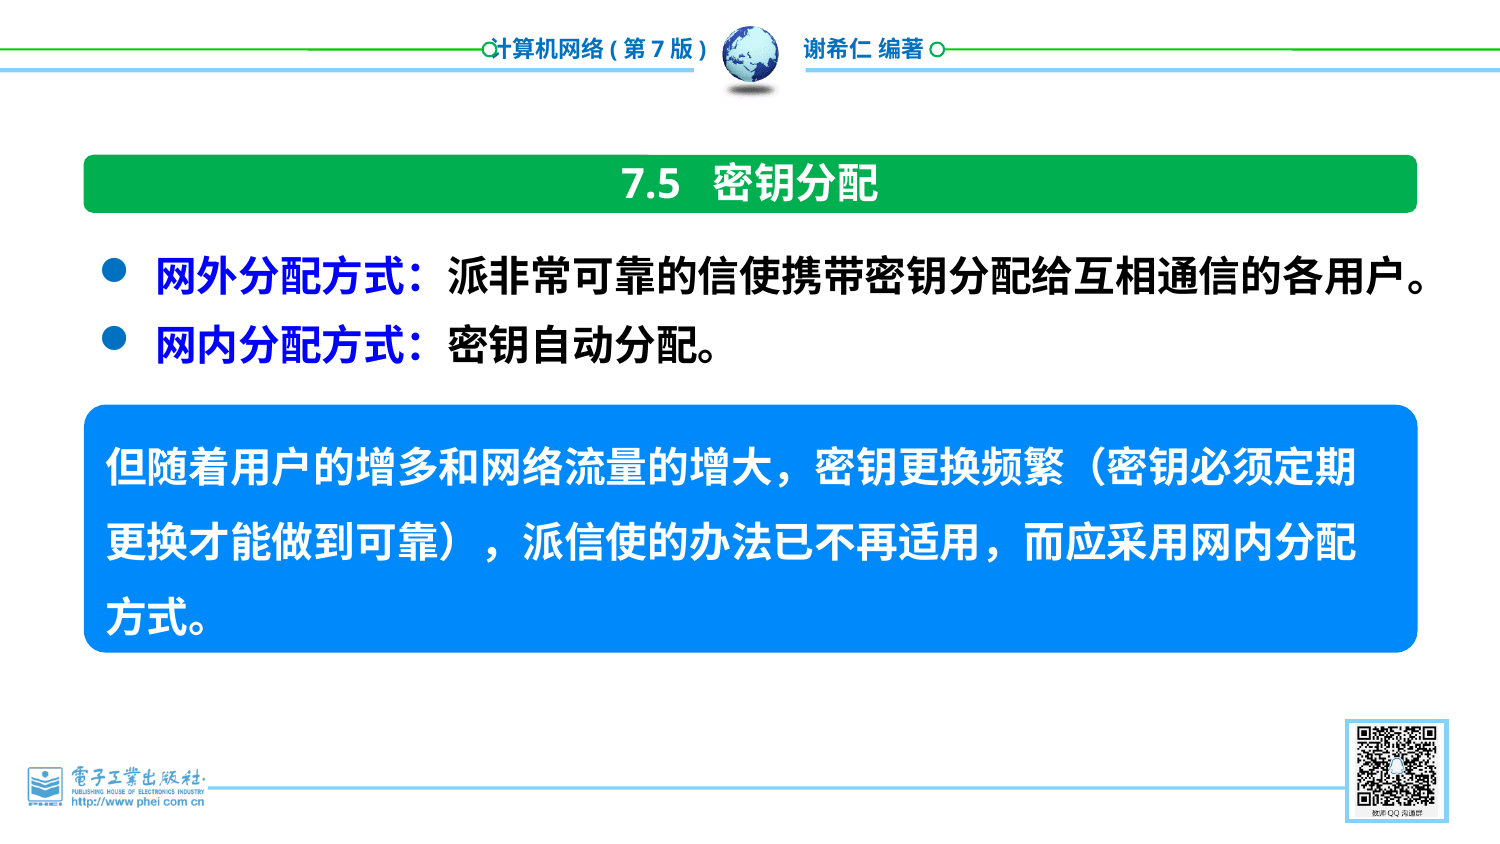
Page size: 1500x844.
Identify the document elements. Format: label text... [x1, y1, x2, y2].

picture [23, 764, 208, 809]
text_box [895, 154, 1418, 213]
text_box 7.5 密钥分配 [606, 149, 895, 215]
text_box 网外分配方式：派非常可靠的信使携带密钥分配给互相通信的各用户。 网内分配方式：密钥自动分配。 [83, 224, 1472, 377]
picture [1355, 724, 1438, 817]
picture [720, 24, 780, 100]
text_box [83, 154, 606, 213]
text_box 但随着用户的增多和网络流量的增大，密钥更换频繁（密钥必须定期更换才能做到可靠），派信使的办法已不再适用，而应采用网内分配方式。 [83, 404, 1418, 653]
